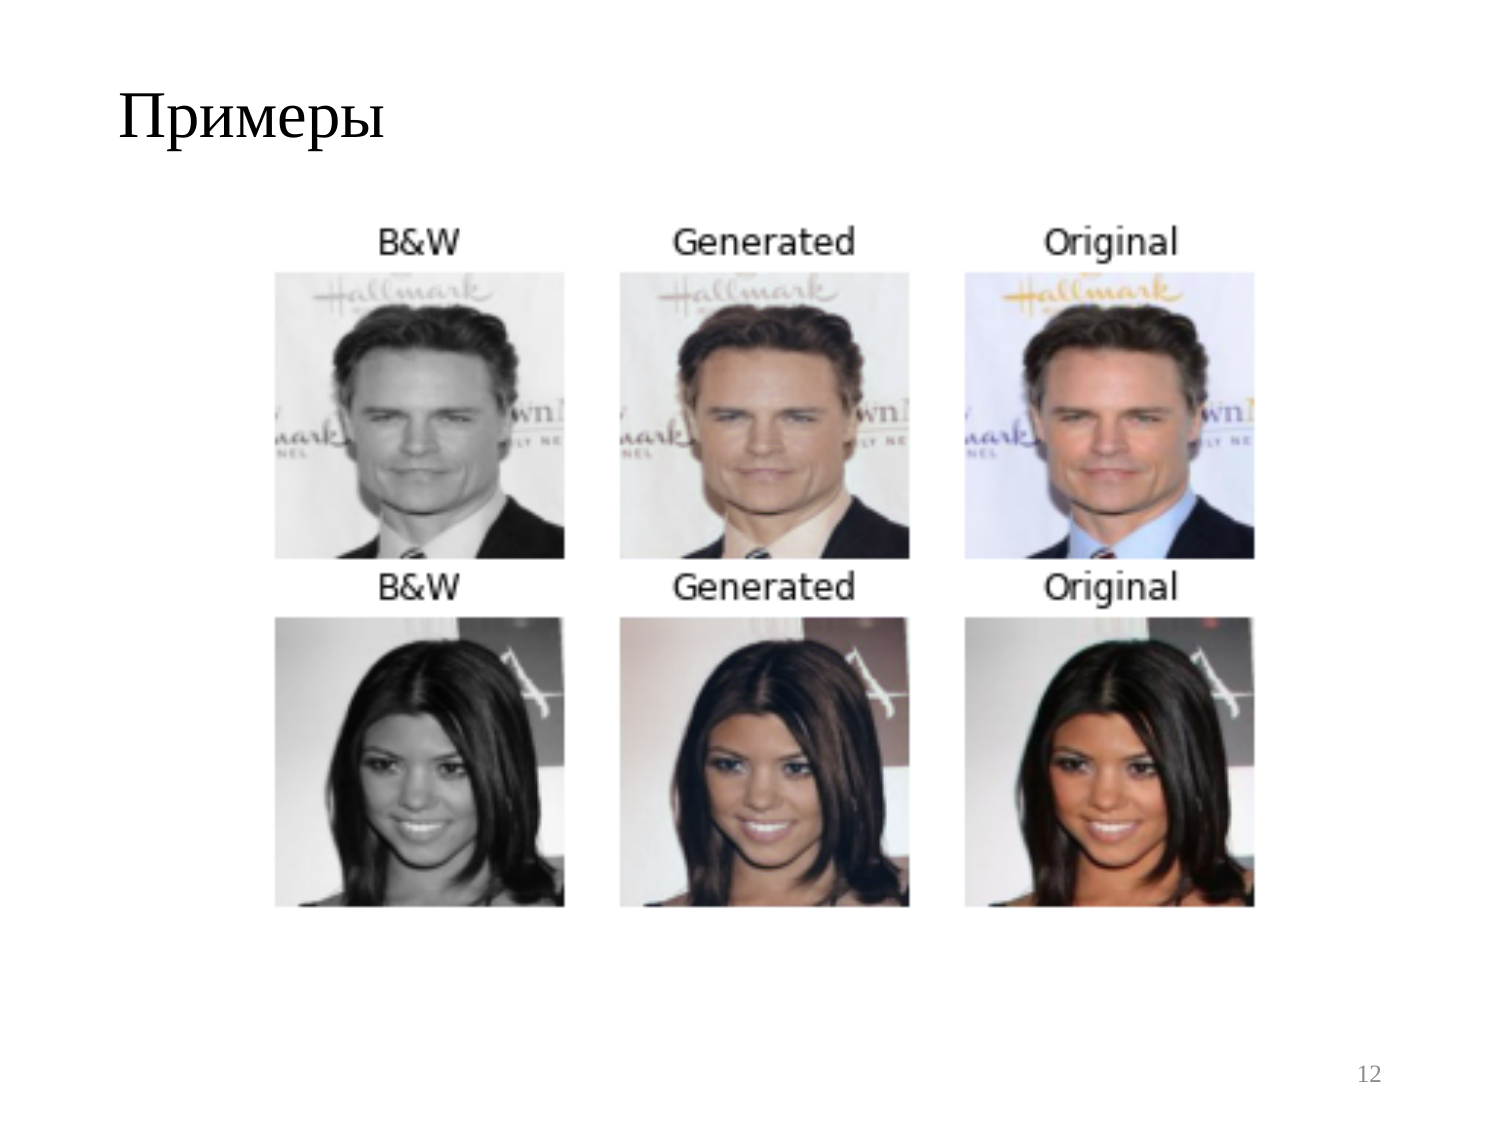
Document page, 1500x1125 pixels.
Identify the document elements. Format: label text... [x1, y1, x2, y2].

slide_number 12 [1059, 1042, 1397, 1103]
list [118, 171, 1381, 1013]
title Примеры [103, 59, 1397, 172]
